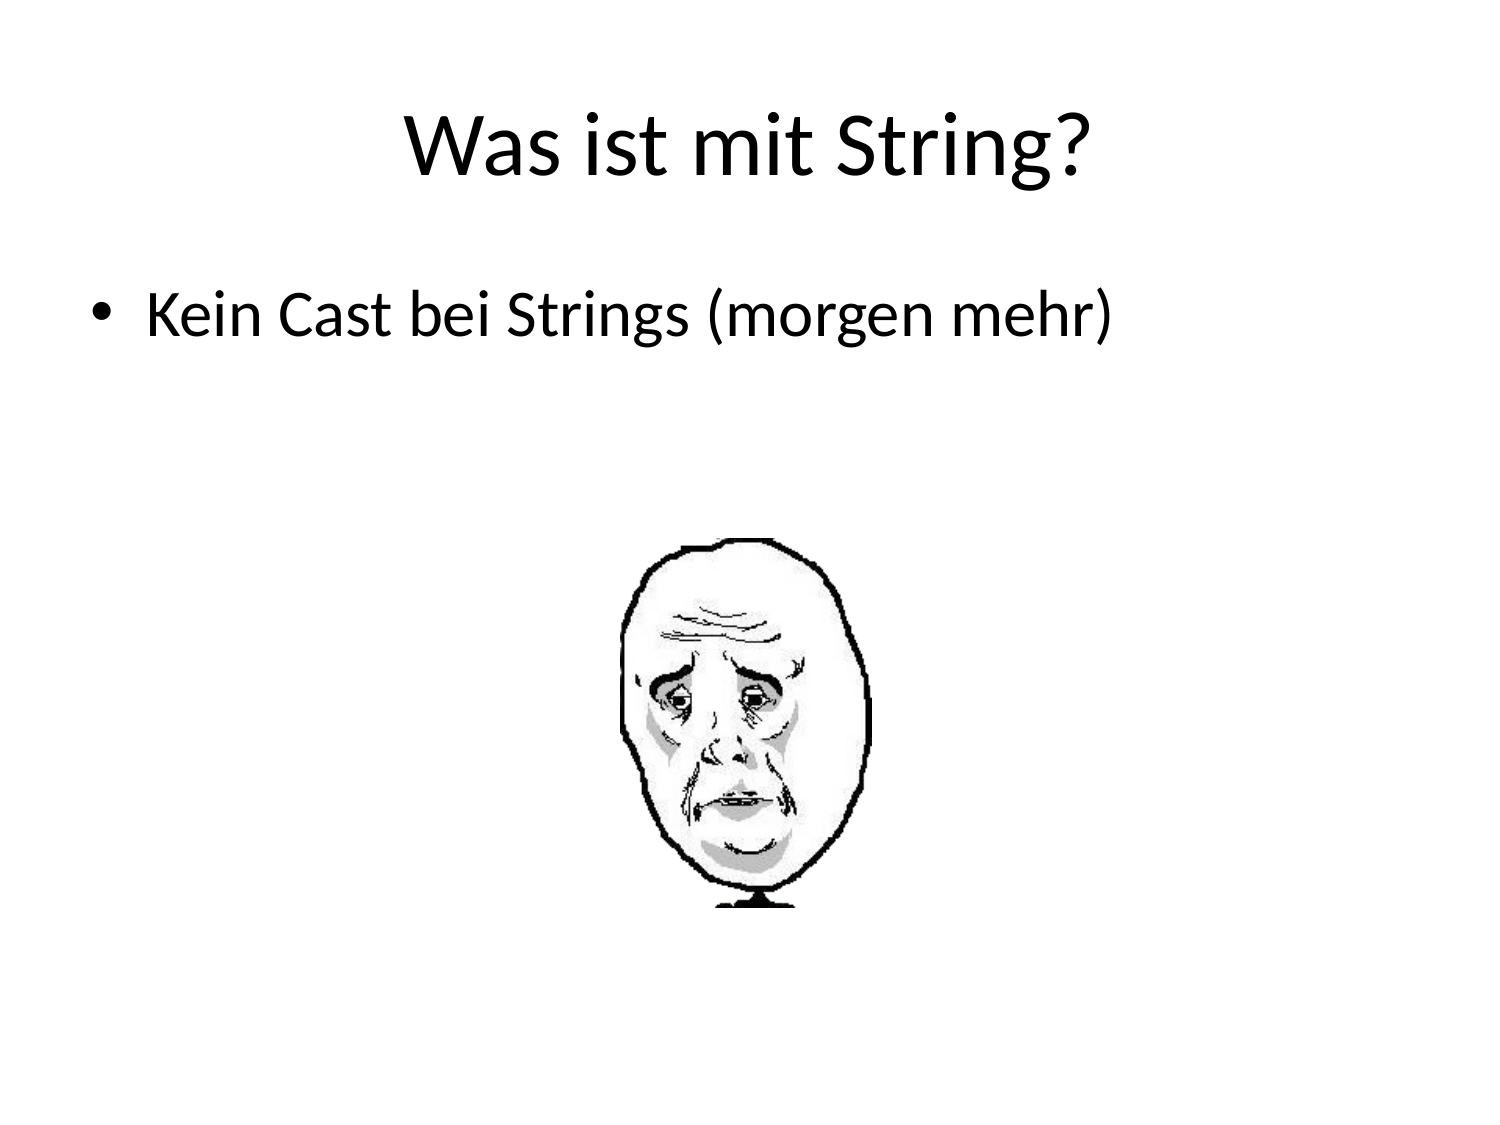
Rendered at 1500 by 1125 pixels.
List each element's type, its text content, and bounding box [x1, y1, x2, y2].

title Was ist mit String? [75, 45, 1425, 233]
list Kein Cast bei Strings (morgen mehr) [75, 262, 1425, 1005]
picture [619, 538, 872, 908]
